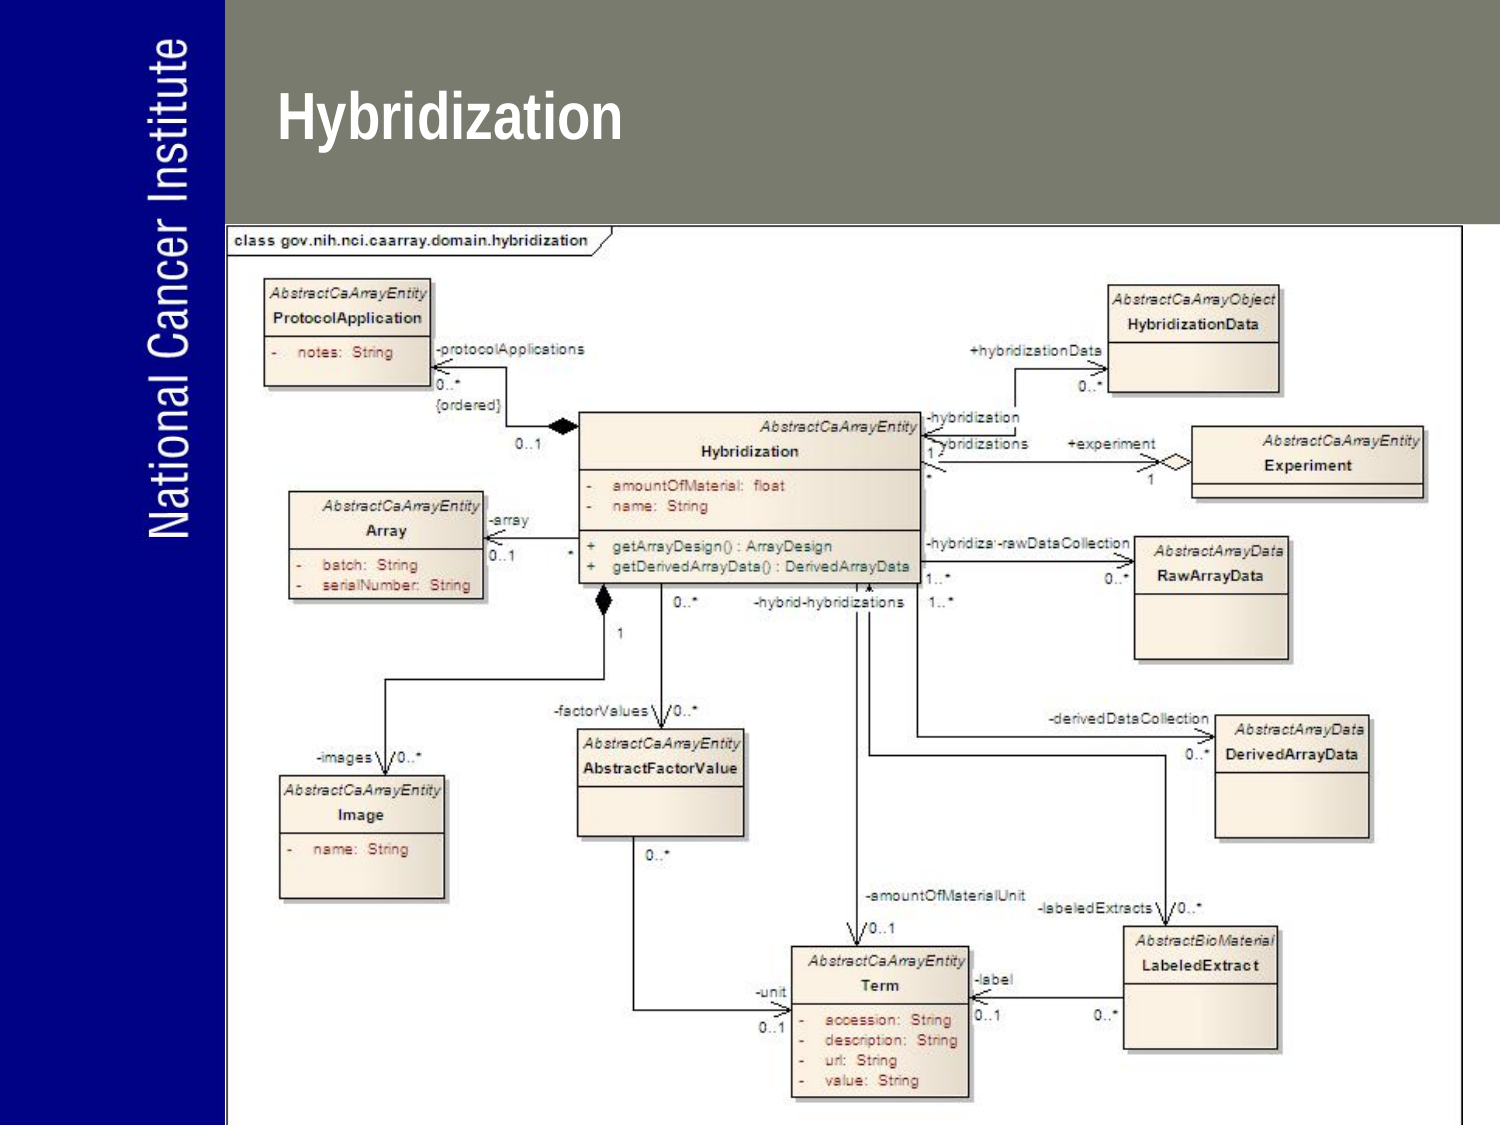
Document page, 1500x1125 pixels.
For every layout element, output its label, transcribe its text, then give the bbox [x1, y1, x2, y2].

title Hybridization [262, 0, 1476, 226]
picture [0, 0, 1500, 1125]
